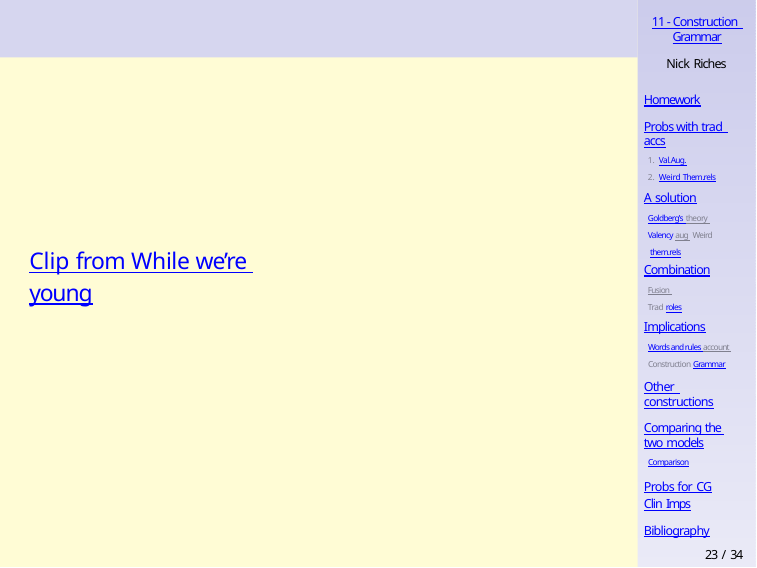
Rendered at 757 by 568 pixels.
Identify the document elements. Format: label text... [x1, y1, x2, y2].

text_box Clip from While we’re young [27, 244, 303, 310]
text_box A solution Goldberg’s theory Valency aug Weird them.rels [641, 179, 715, 251]
picture [637, 0, 756, 567]
text_box Combination Fusion Trad roles [641, 251, 717, 307]
text_box Clin Imps [641, 499, 699, 514]
text_box Implications Words and rules account Construction Grammar Other constructions Comparing the two models Comparison Probs for CG [641, 307, 752, 496]
text_box Bibliography 23 / 34 [641, 525, 745, 563]
text_box 11 - Construction Grammar Nick Riches Homework Probs with trad accs Val.Aug. Weird Them.rels [641, 13, 748, 184]
text_box [0, 0, 638, 58]
